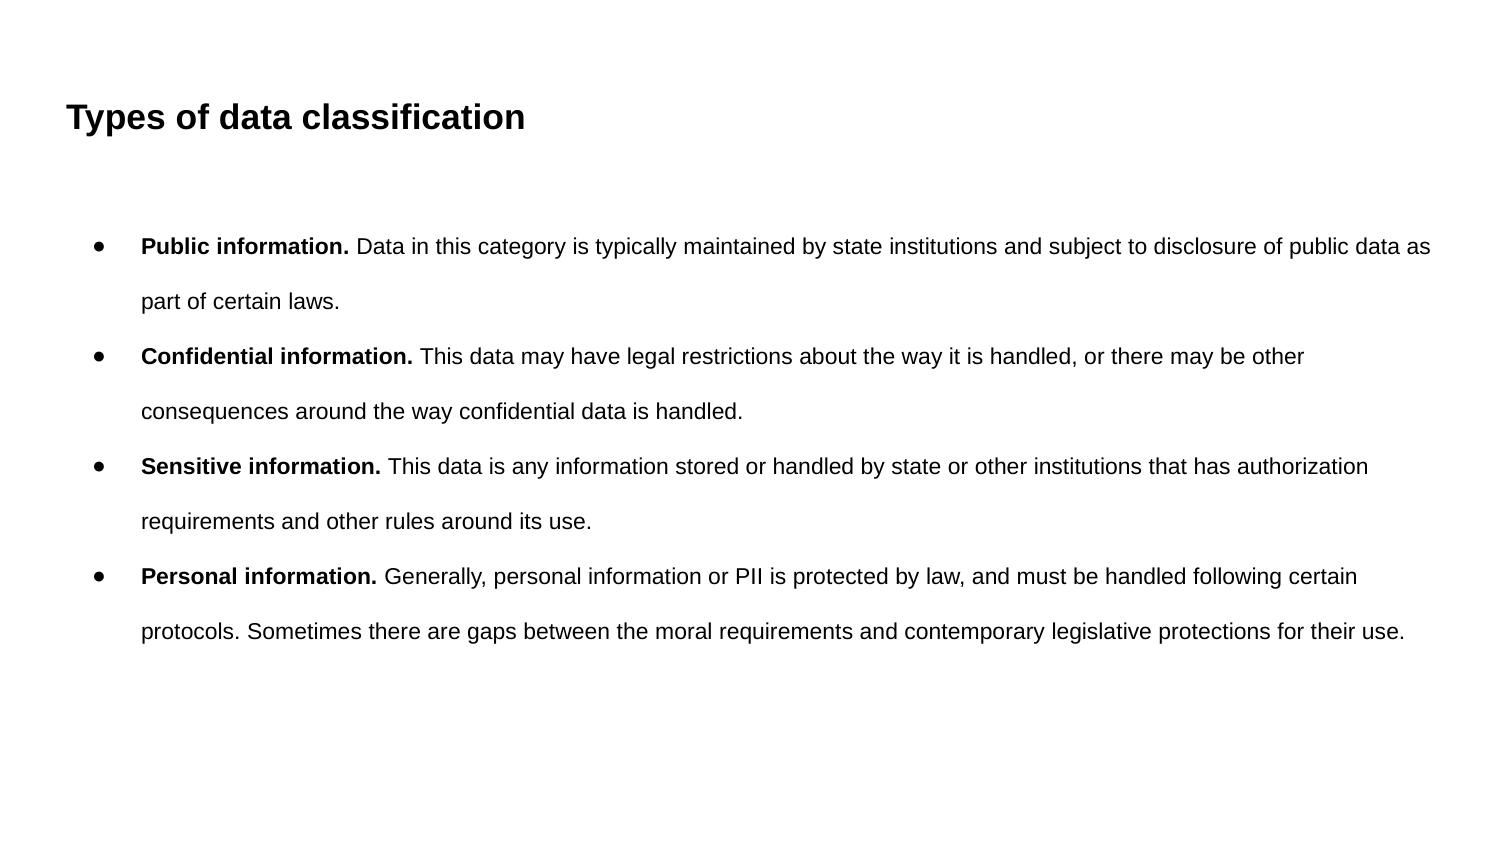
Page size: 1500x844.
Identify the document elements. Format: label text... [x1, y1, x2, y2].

list Public information. Data in this category is typically maintained by state institutions and subject to disclosure of public data as part of certain laws. Confidential information. This data may have legal restrictions about the way it is handled, or there may be other consequences around the way confidential data is handled. Sensitive information. This data is any information stored or handled by state or other institutions that has authorization requirements and other rules around its use. Personal information. Generally, personal information or PII is protected by law, and must be handled following certain protocols. Sometimes there are gaps between the moral requirements and contemporary legislative protections for their use. [51, 189, 1449, 750]
title Types of data classification [51, 72, 1449, 167]
